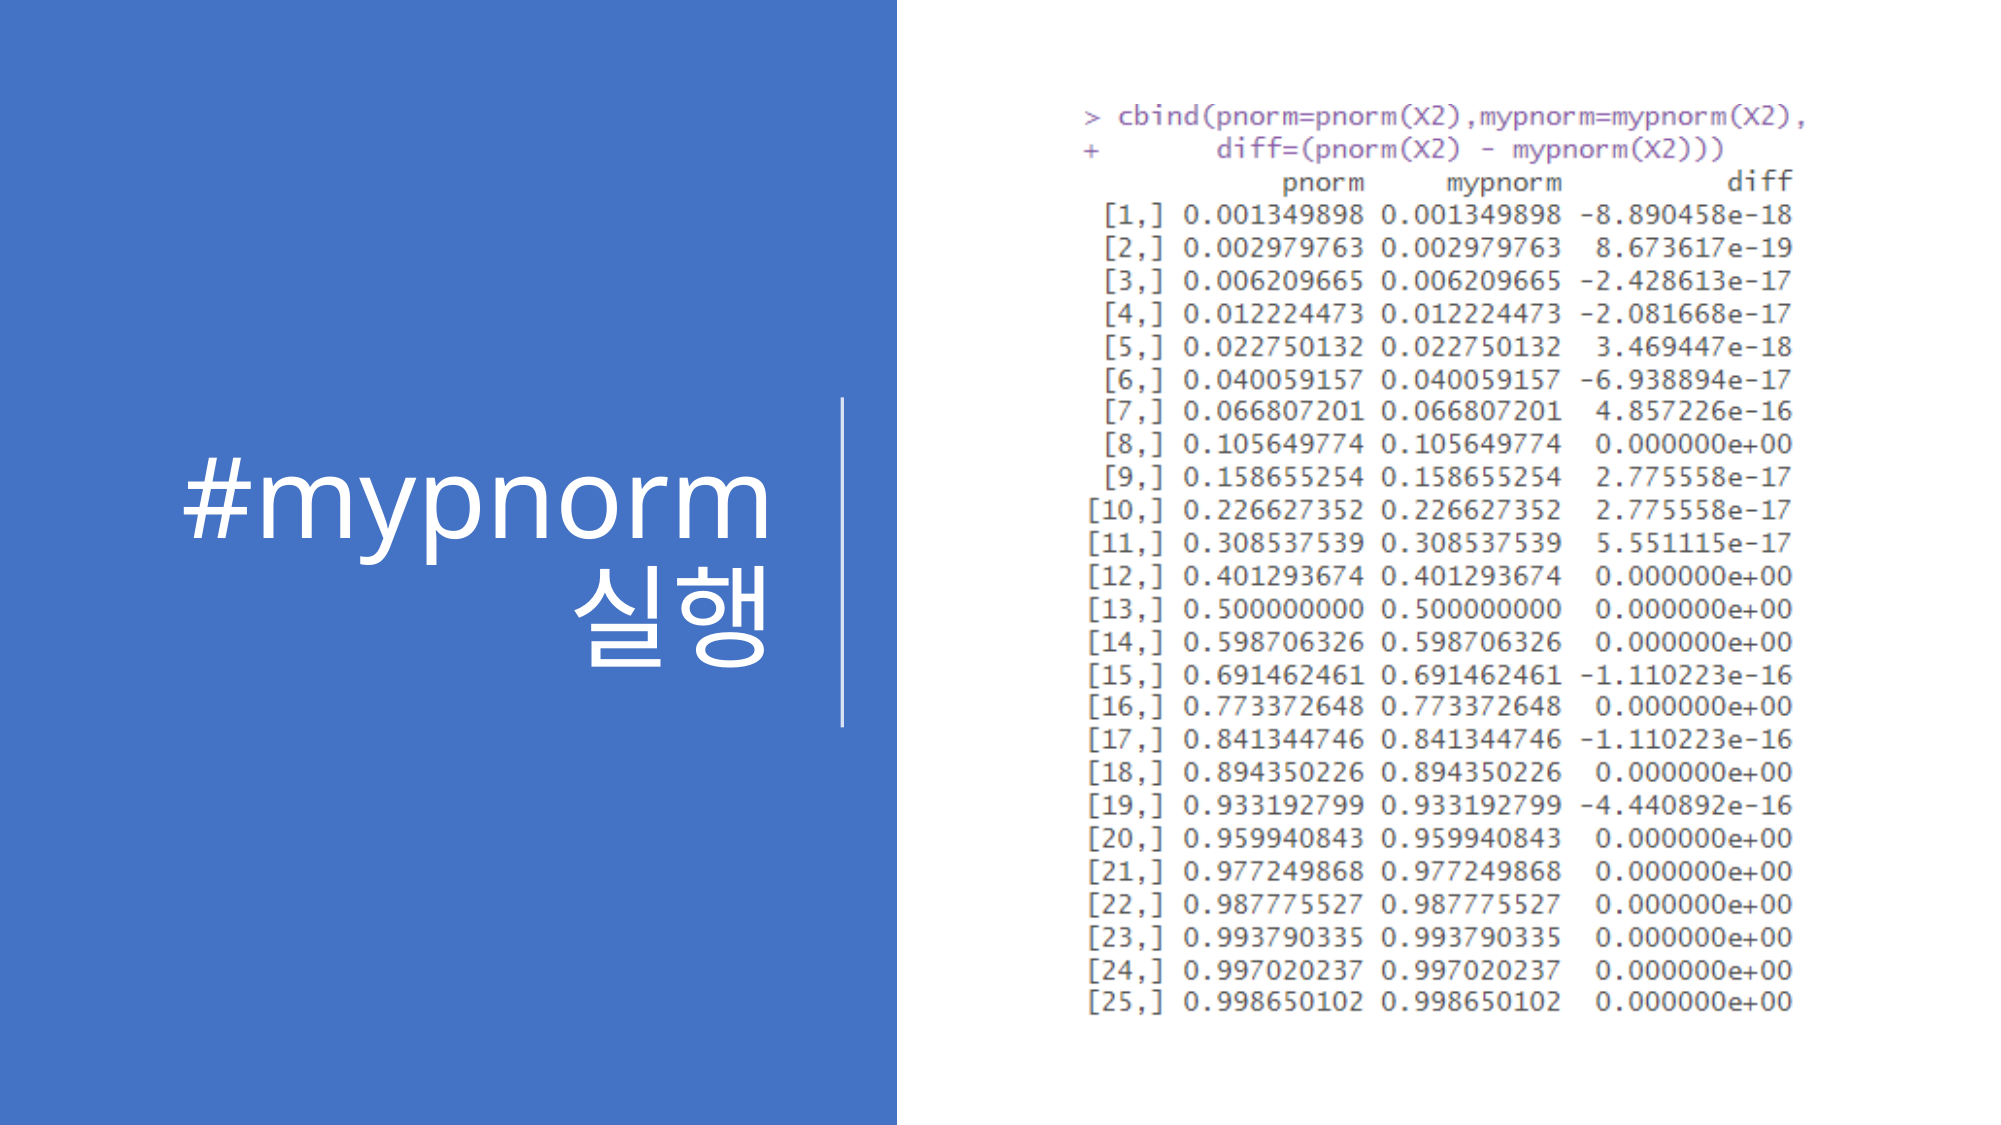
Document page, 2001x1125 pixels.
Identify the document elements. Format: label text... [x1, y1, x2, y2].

title #mypnorm 실행 [106, 104, 791, 1020]
text_box [0, 0, 898, 1125]
picture [1080, 104, 1816, 1021]
